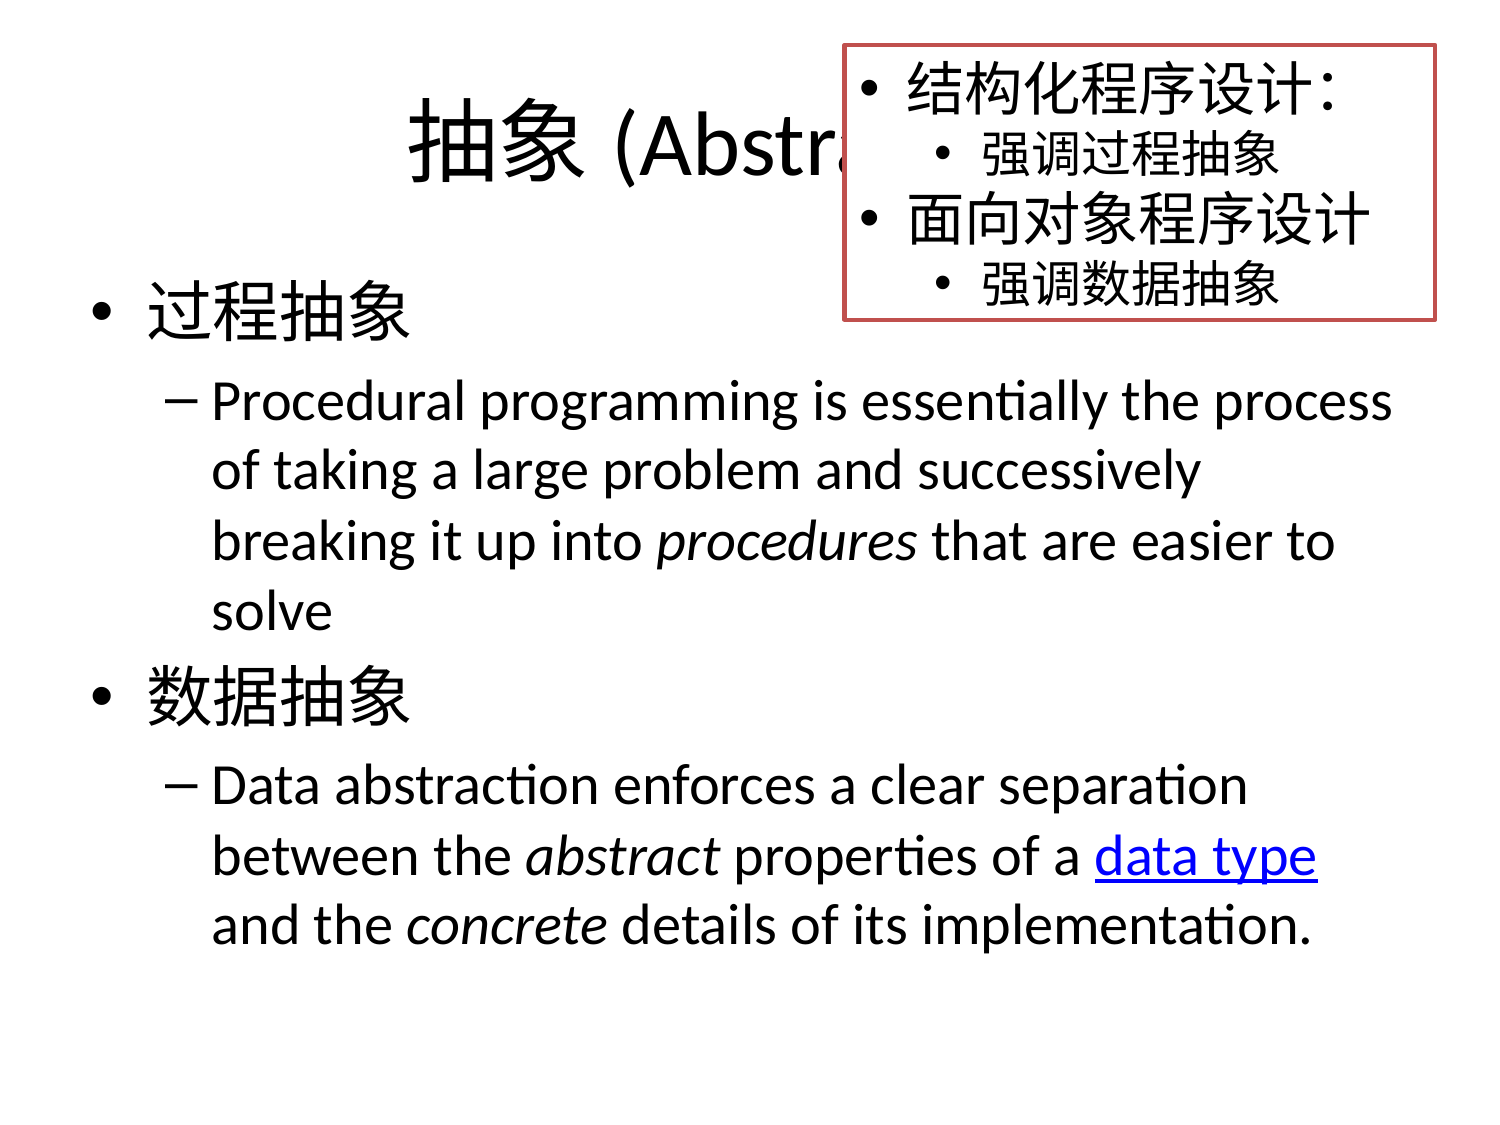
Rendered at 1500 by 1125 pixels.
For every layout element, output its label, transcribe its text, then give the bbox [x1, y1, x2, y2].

list 过程抽象 Procedural programming is essentially the process of taking a large problem and successively breaking it up into procedures that are easier to solve 数据抽象 Data abstraction enforces a clear separation between the abstract properties of a data type and the concrete details of its implementation. [75, 262, 1425, 1005]
text_box 结构化程序设计： 强调过程抽象 面向对象程序设计 强调数据抽象 [842, 43, 1437, 322]
title 抽象(Abstraction) [75, 45, 842, 233]
